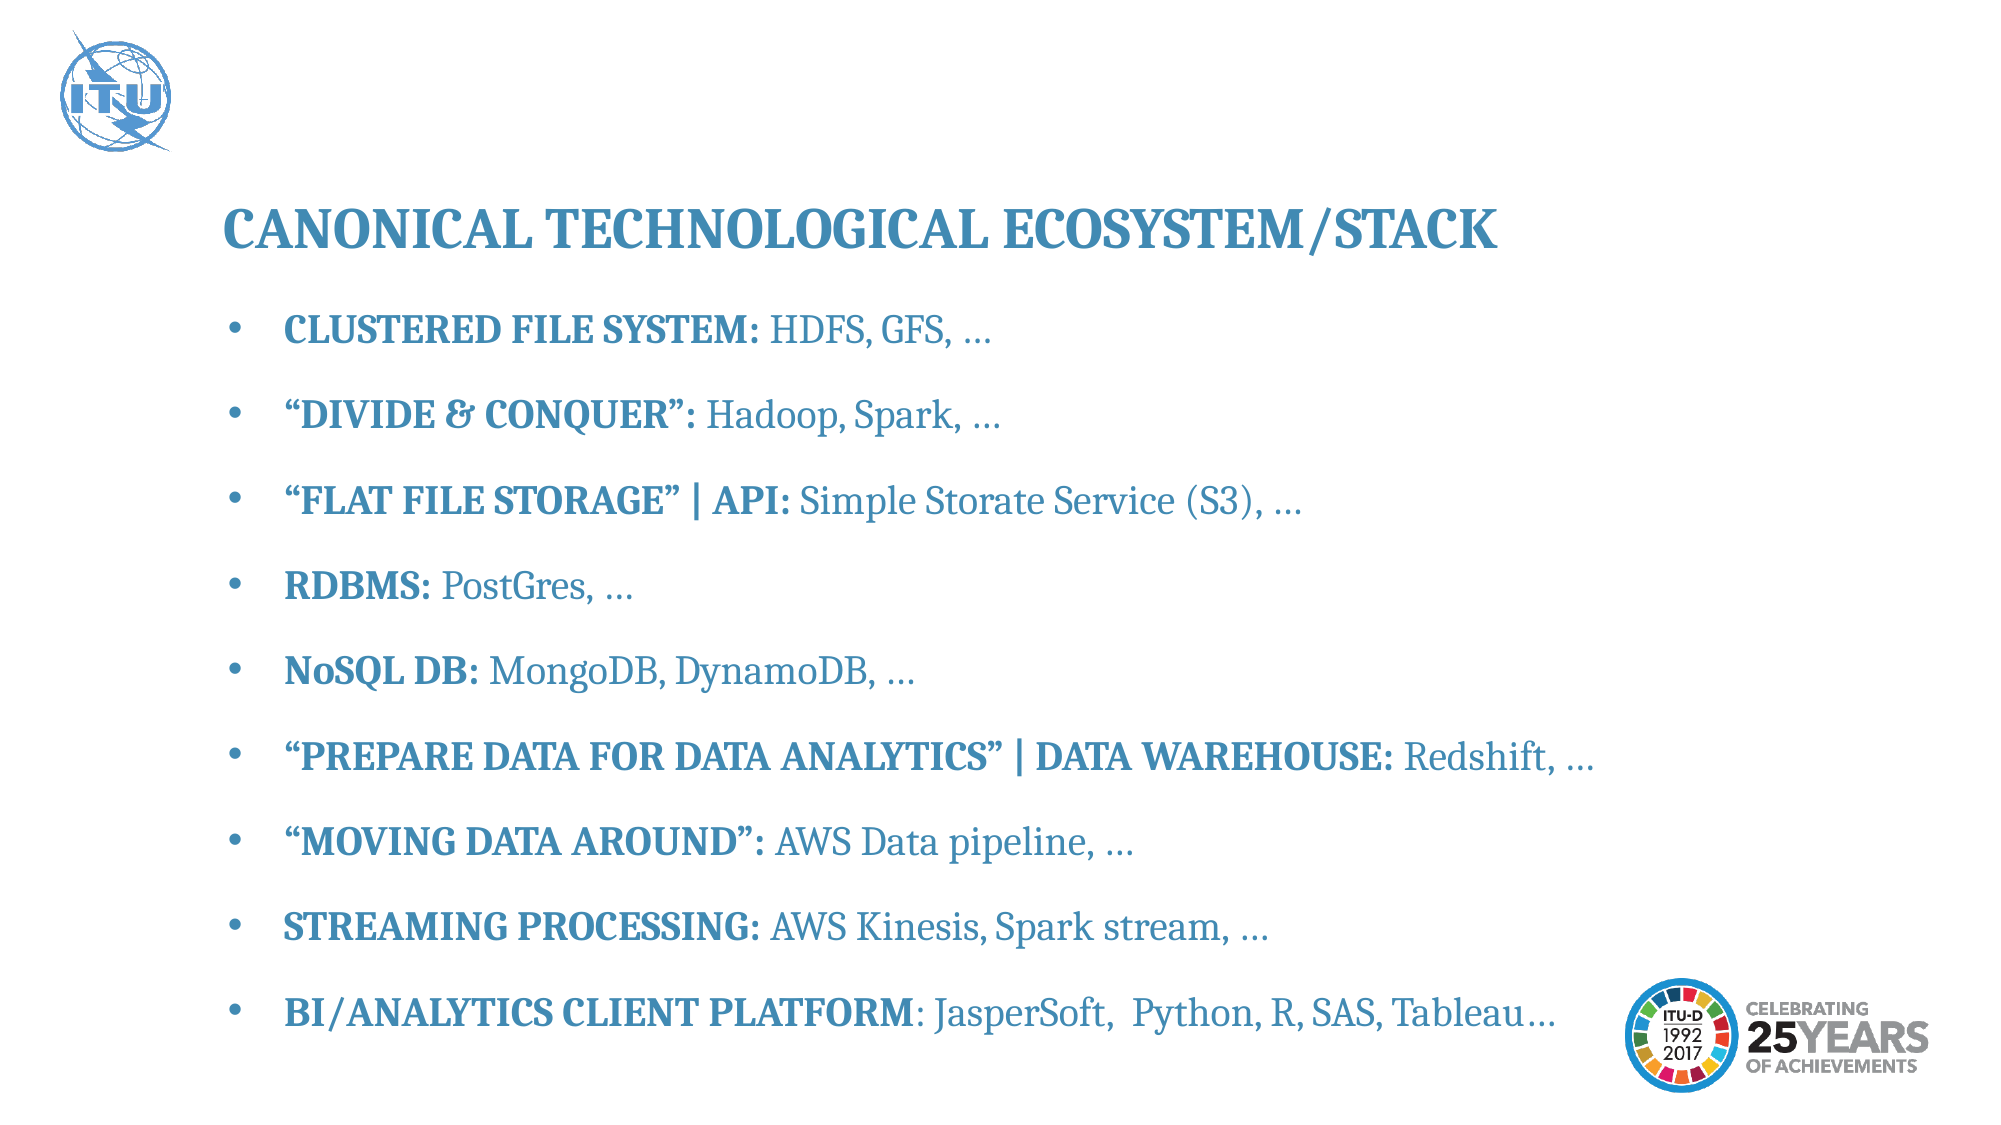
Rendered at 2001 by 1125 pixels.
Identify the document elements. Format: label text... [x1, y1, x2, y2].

text_box “DIVIDE & CONQUER”: Hadoop, Spark, … [213, 379, 1839, 445]
text_box CLUSTERED FILE SYSTEM: HDFS, GFS, … [213, 294, 1839, 360]
text_box STREAMING PROCESSING: AWS Kinesis, Spark stream, … [213, 891, 1839, 957]
picture [57, 26, 177, 156]
text_box RDBMS: PostGres, … [213, 550, 1839, 616]
text_box NoSQL DB: MongoDB, DynamoDB, … [213, 635, 1839, 701]
text_box “FLAT FILE STORAGE” | API: Simple Storate Service (S3), … [213, 465, 1839, 530]
text_box BI/ANALYTICS CLIENT PLATFORM: JasperSoft, Python, R, SAS, Tableau… [213, 977, 1839, 1042]
picture [1623, 977, 1930, 1093]
text_box “PREPARE DATA FOR DATA ANALYTICS” | DATA WAREHOUSE: Redshift, … [213, 721, 1839, 786]
text_box “MOVING DATA AROUND”: AWS Data pipeline, … [213, 806, 1839, 872]
text_box CANONICAL TECHNOLOGICAL ECOSYSTEM/STACK [208, 183, 1808, 268]
